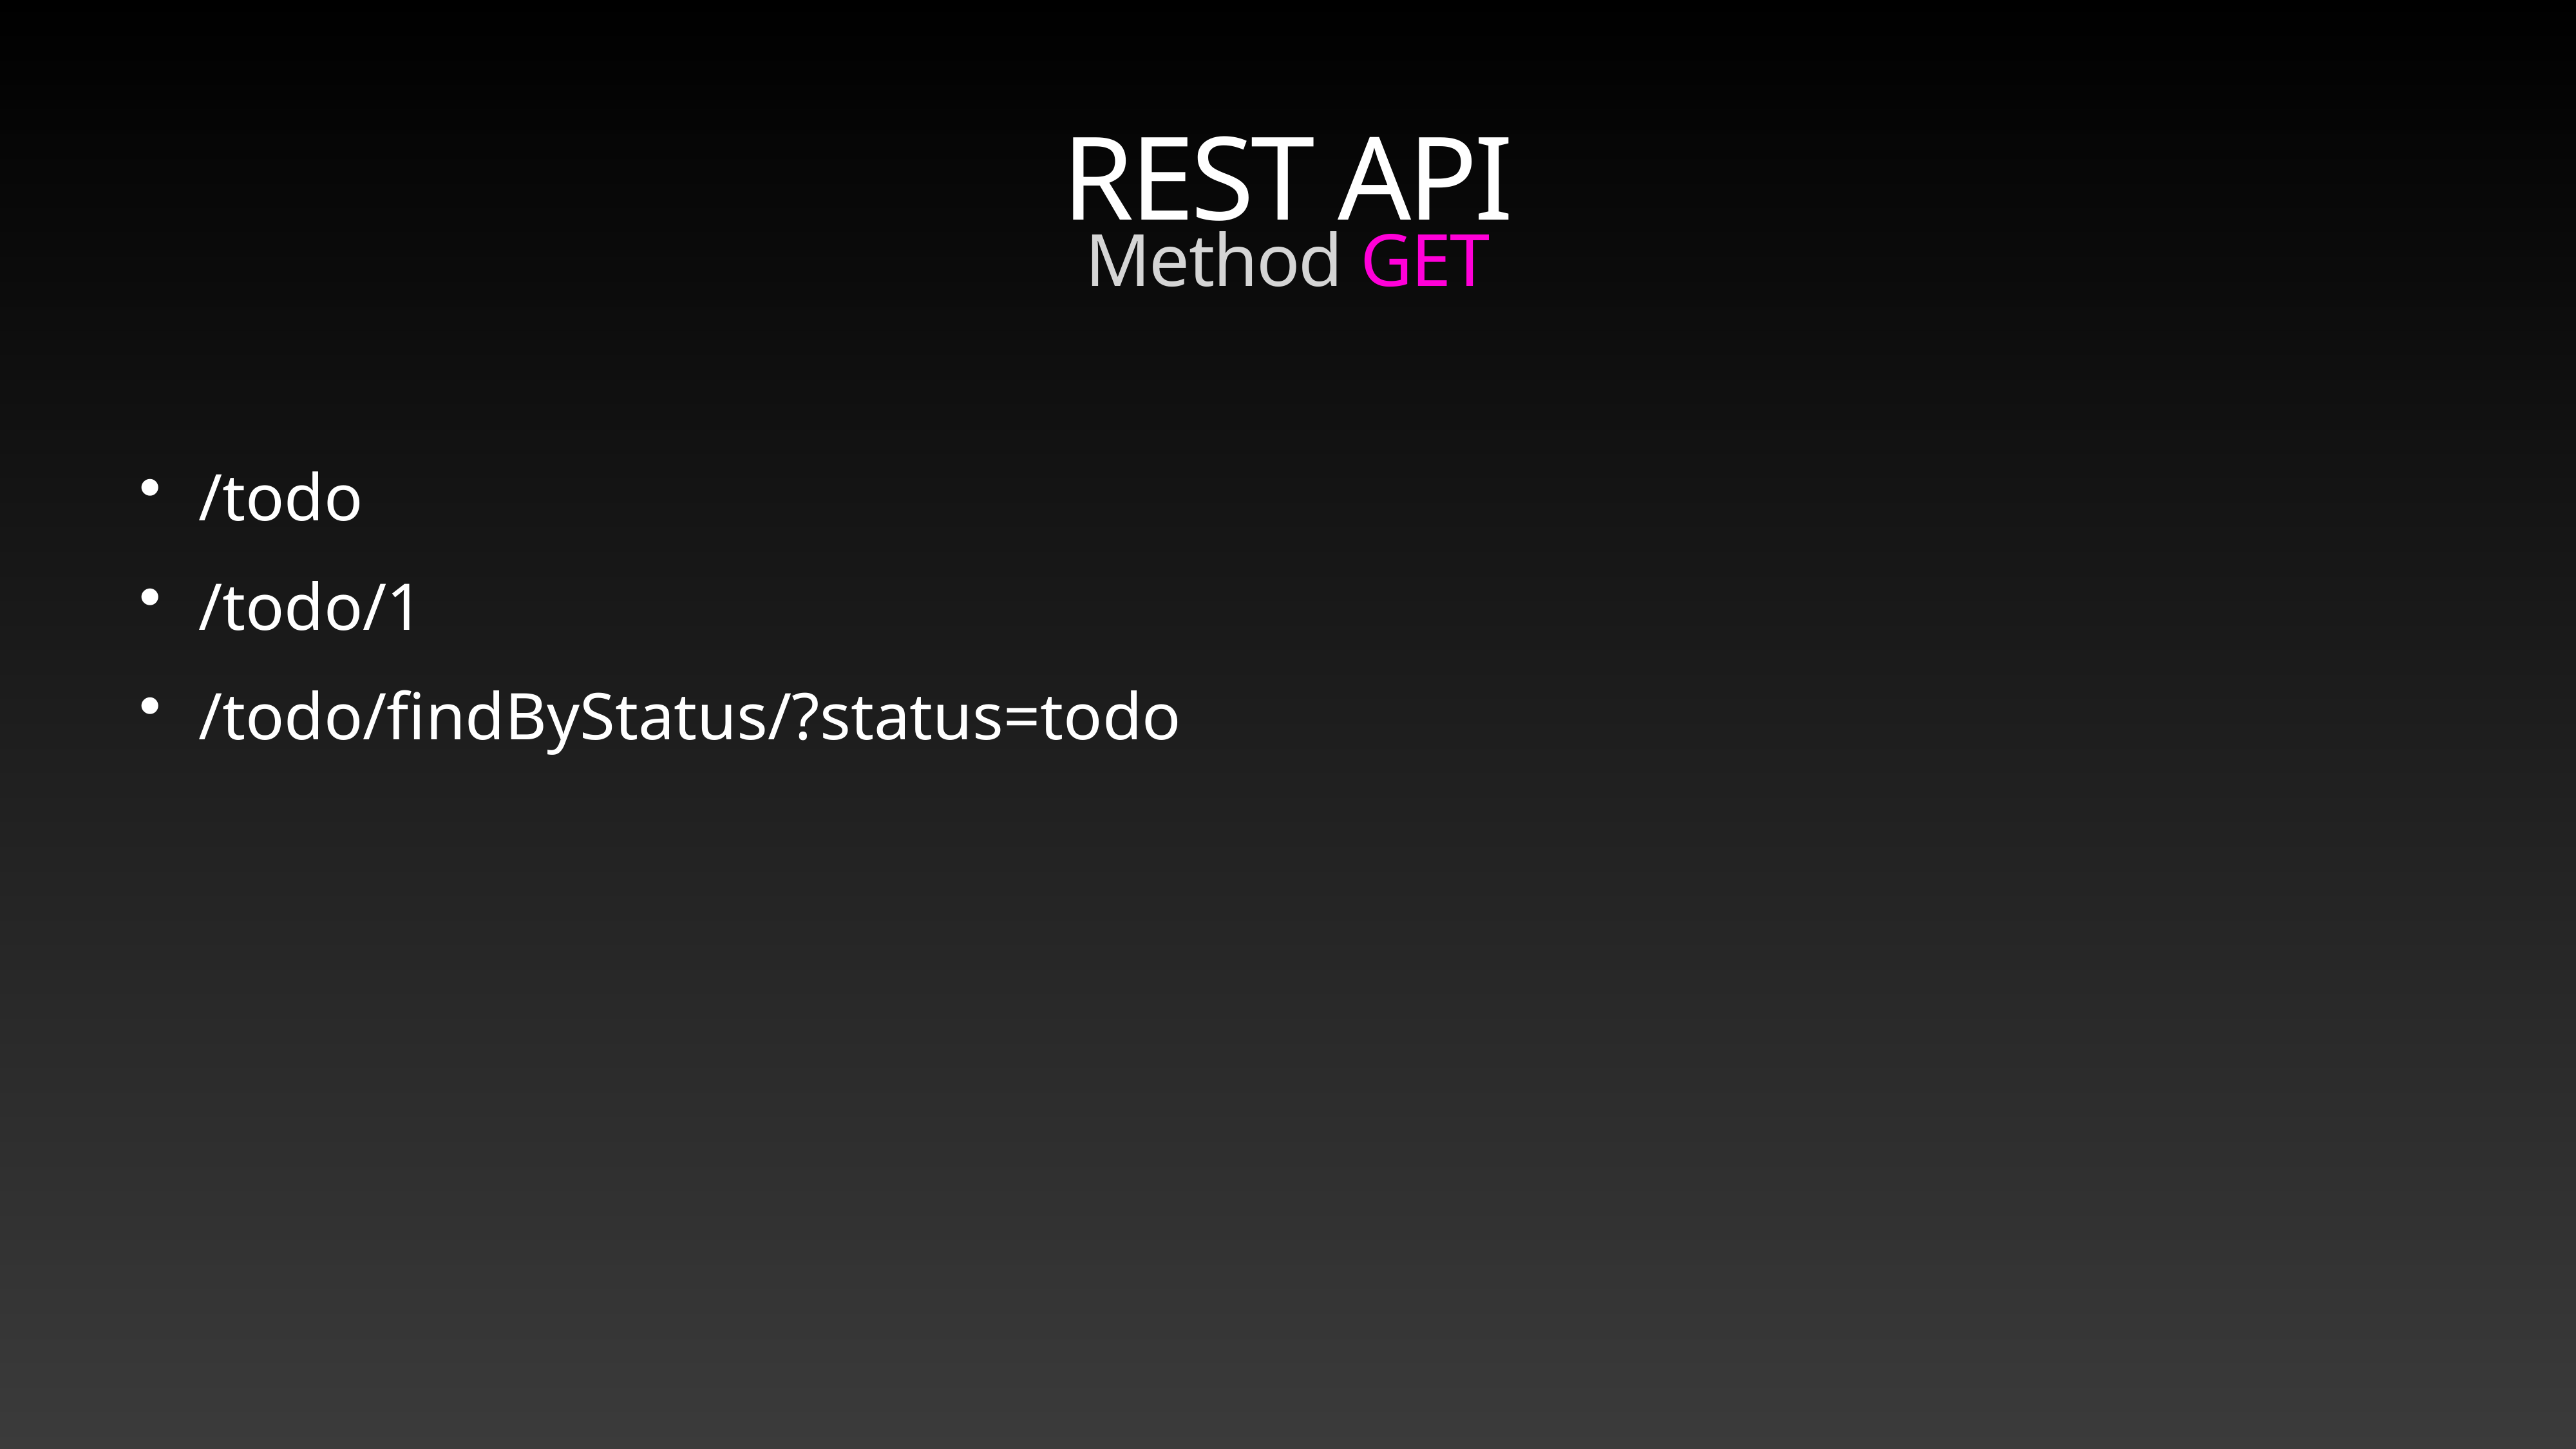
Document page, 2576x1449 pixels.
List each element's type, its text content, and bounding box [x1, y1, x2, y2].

title REST API [133, 85, 2443, 225]
list Method GET [133, 225, 2443, 334]
list /todo /todo/1 /todo/findByStatus/?status=todo [133, 450, 2443, 1342]
